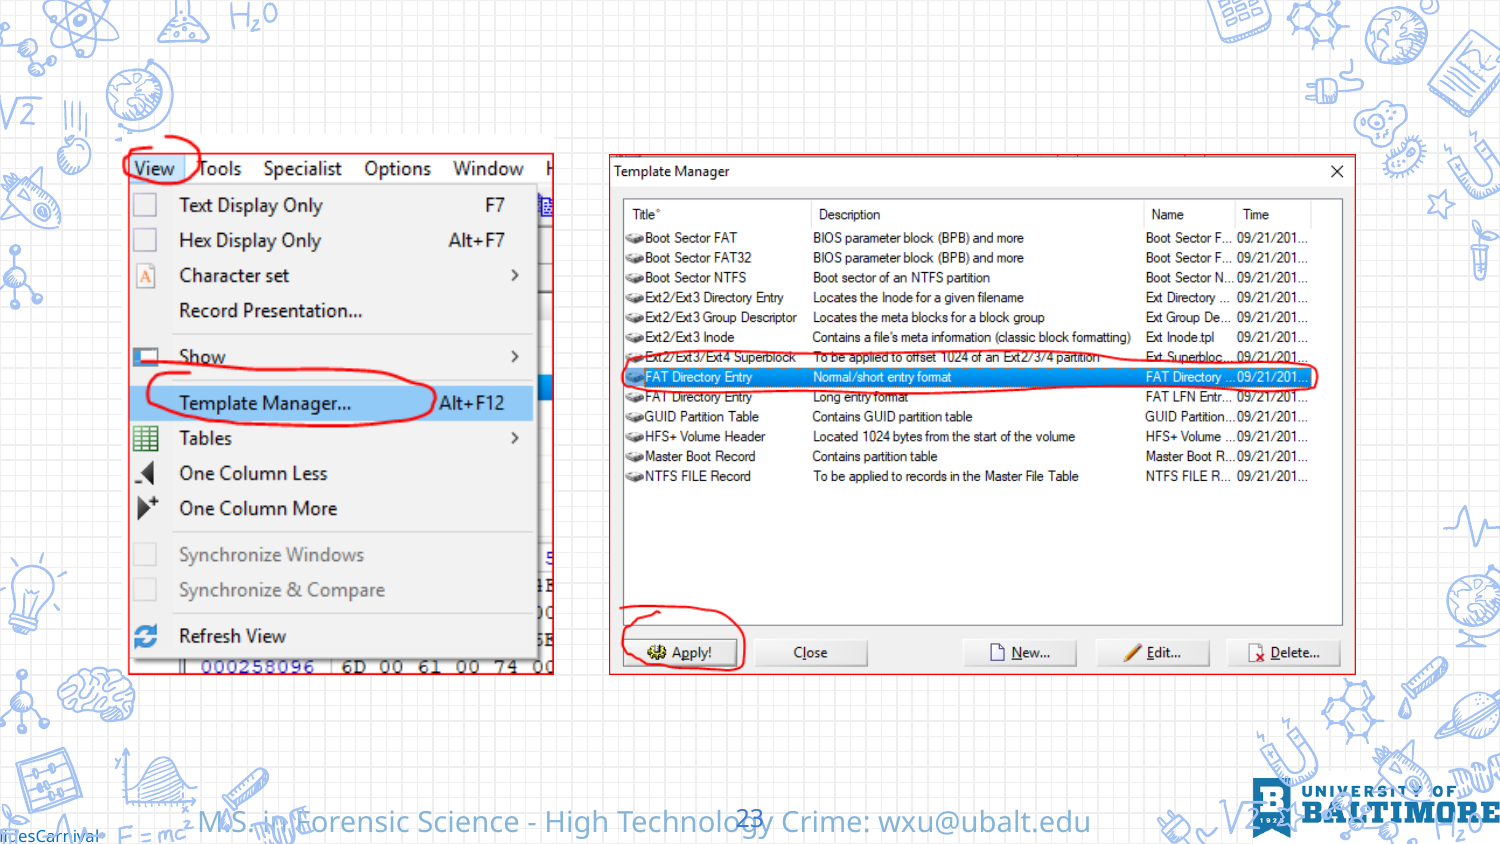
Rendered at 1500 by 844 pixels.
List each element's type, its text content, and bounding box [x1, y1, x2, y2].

picture [1375, 780, 1390, 791]
picture [1342, 796, 1349, 806]
picture [1479, 779, 1483, 790]
picture [1408, 786, 1417, 792]
picture [1253, 771, 1500, 844]
picture [1283, 771, 1308, 783]
picture [1405, 773, 1430, 800]
slide_number 23 [705, 796, 795, 844]
picture [1381, 771, 1421, 792]
picture [1471, 771, 1479, 786]
picture [1388, 823, 1396, 835]
picture [1481, 771, 1489, 788]
picture [121, 134, 554, 675]
picture [609, 154, 1356, 675]
picture [1354, 819, 1361, 827]
